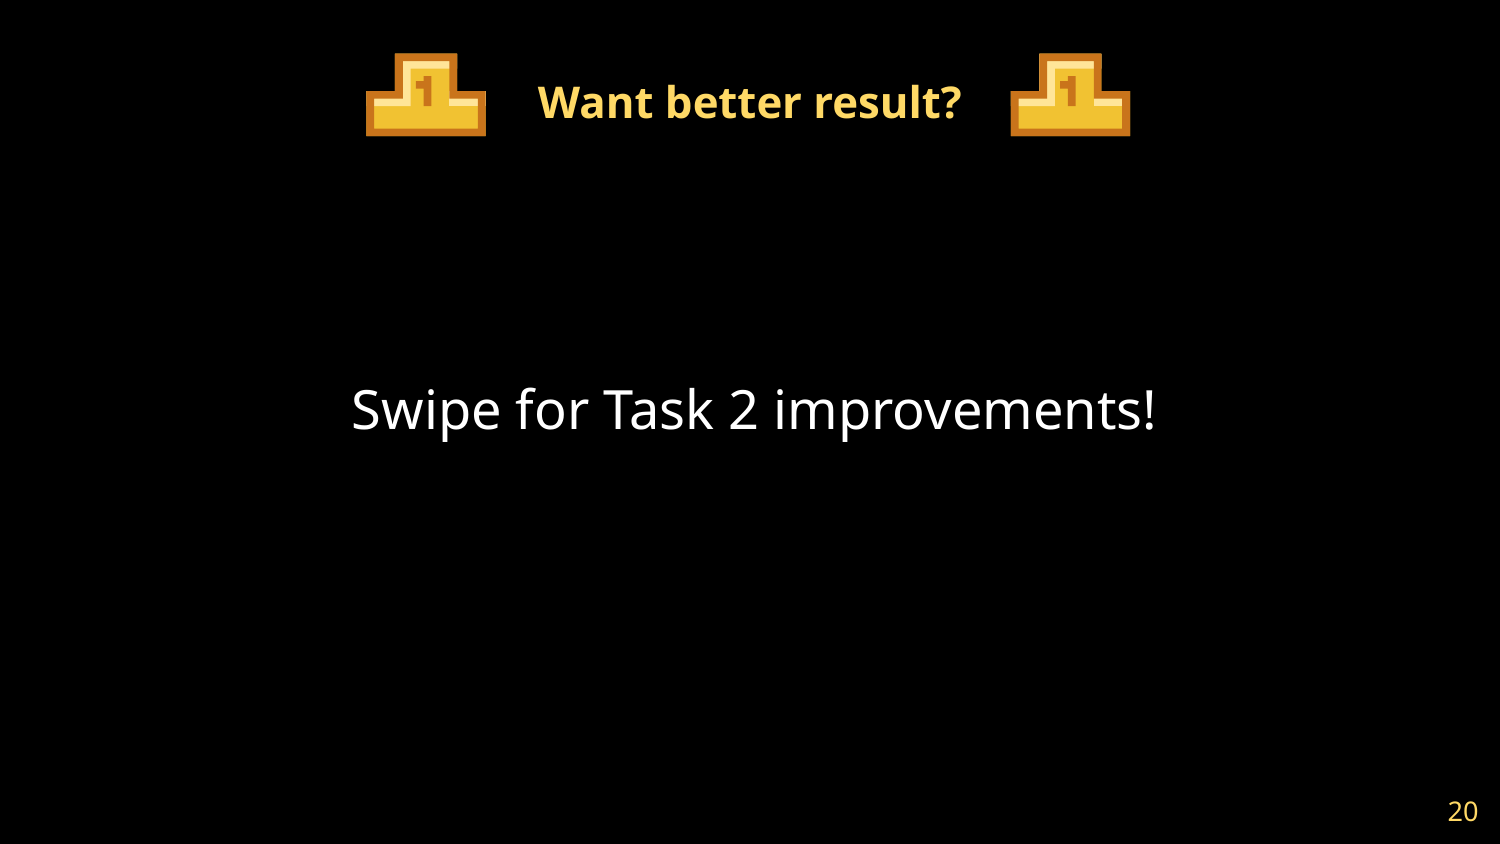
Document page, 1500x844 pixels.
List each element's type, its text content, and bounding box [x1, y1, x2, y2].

text_box Swipe for Task 2 improvements! [61, 164, 1449, 786]
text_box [1010, 53, 1131, 137]
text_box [366, 53, 486, 137]
slide_number ‹#› [1403, 779, 1494, 844]
title Want better result? [51, 48, 1449, 142]
